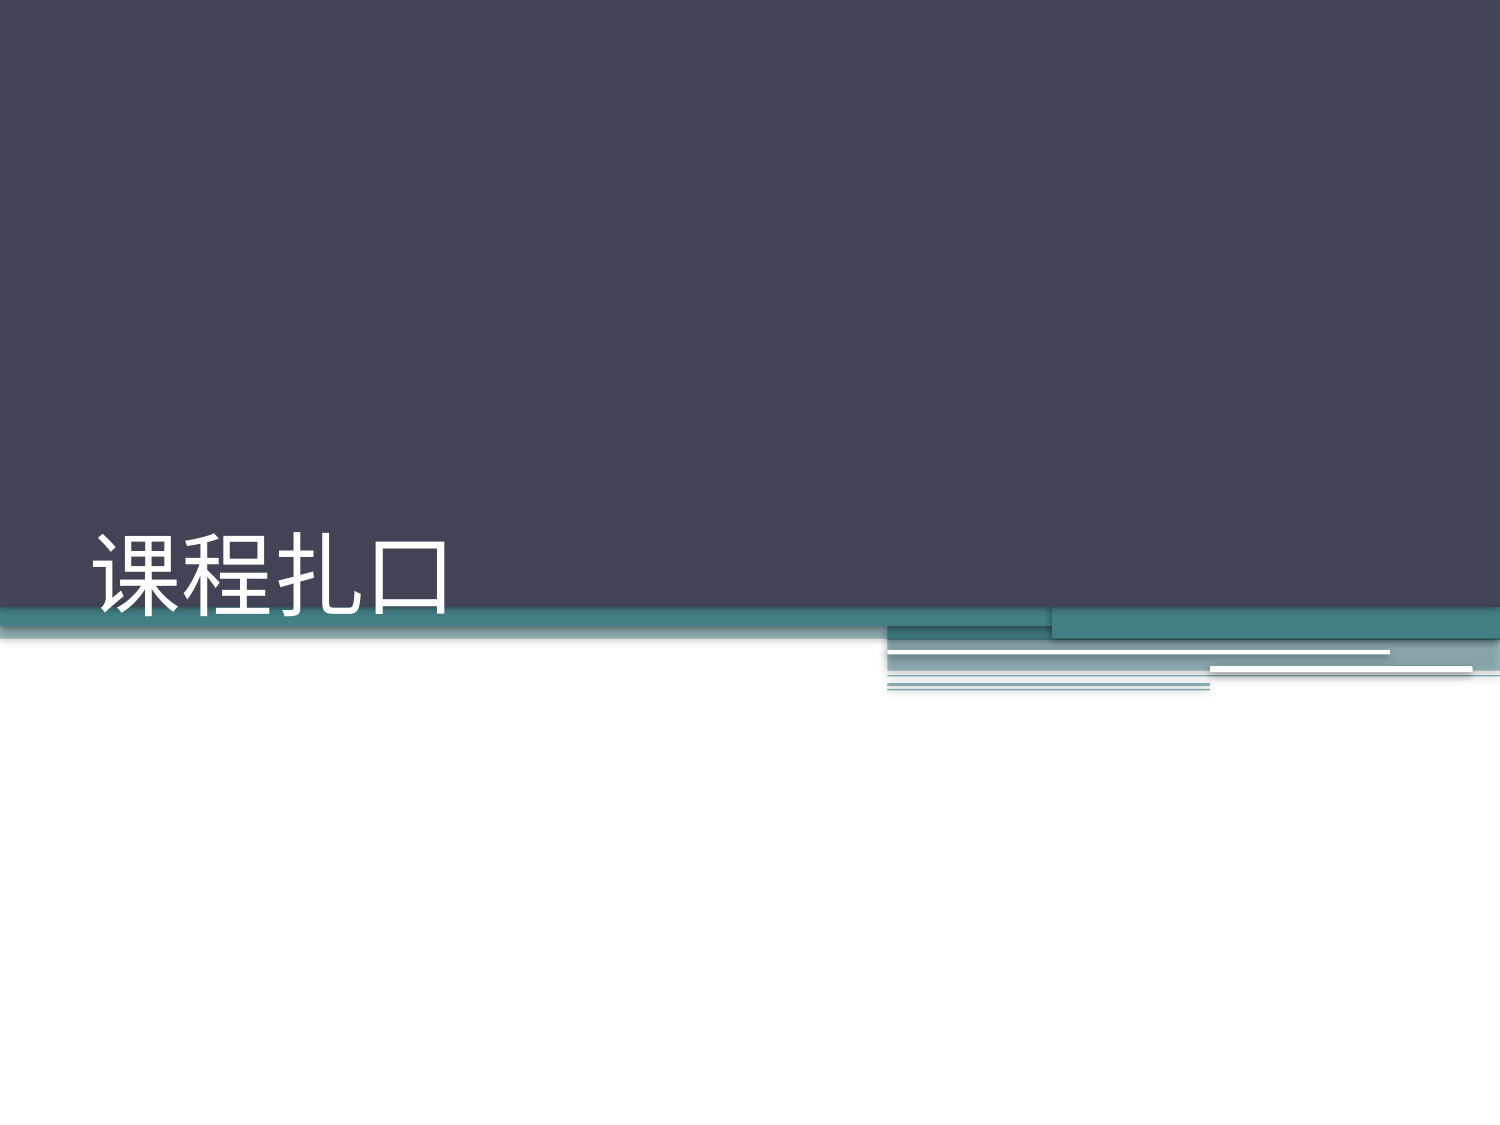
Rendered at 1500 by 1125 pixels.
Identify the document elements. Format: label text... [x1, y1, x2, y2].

title 课程扎口 [75, 394, 1463, 636]
